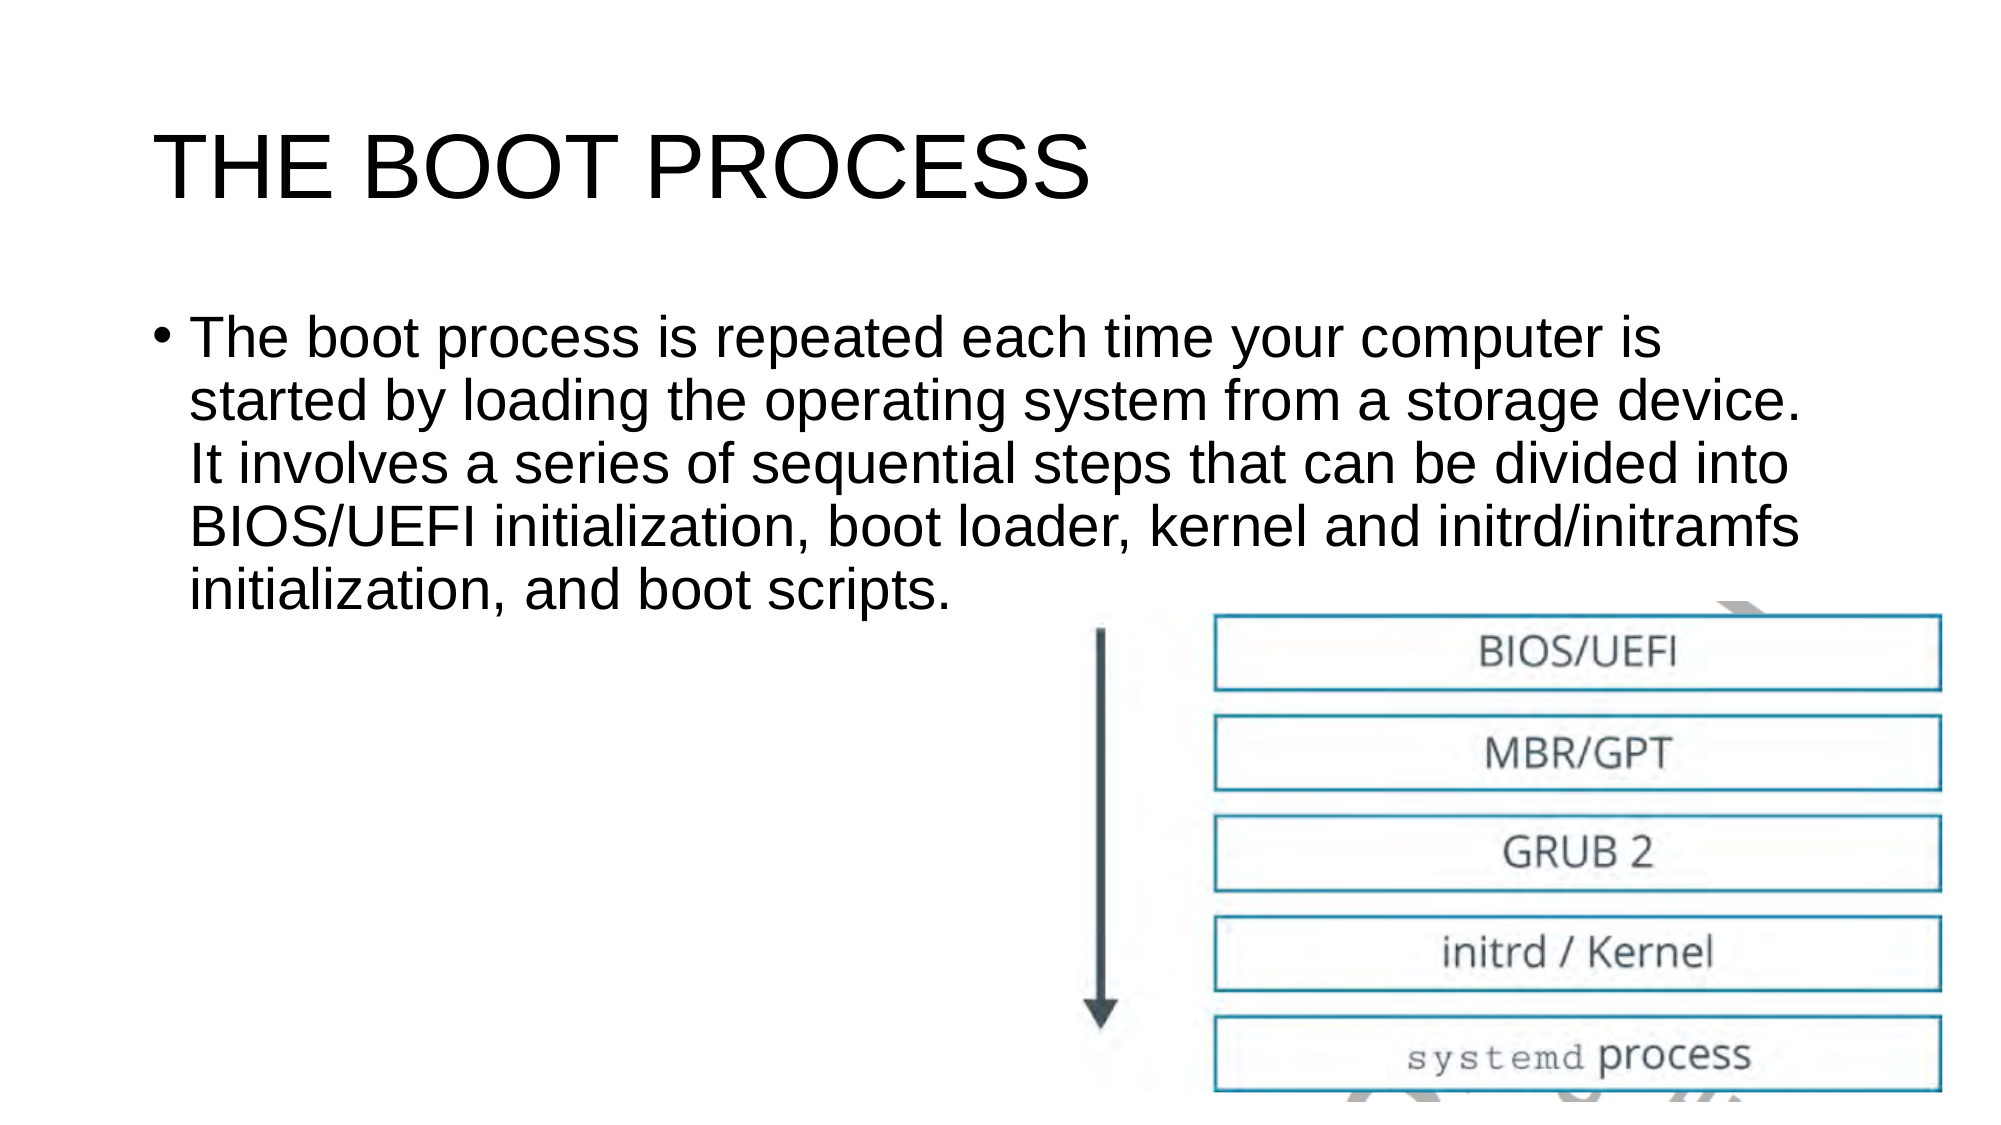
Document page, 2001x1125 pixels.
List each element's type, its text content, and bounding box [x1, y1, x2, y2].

picture [1076, 601, 1955, 1102]
list The boot process is repeated each time your computer is started by loading the operating system from a storage device. It involves a series of sequential steps that can be divided into BIOS/UEFI initialization, boot loader, kernel and initrd/initramfs initialization, and boot scripts. [137, 299, 1863, 1014]
title THE BOOT PROCESS [137, 59, 1863, 278]
